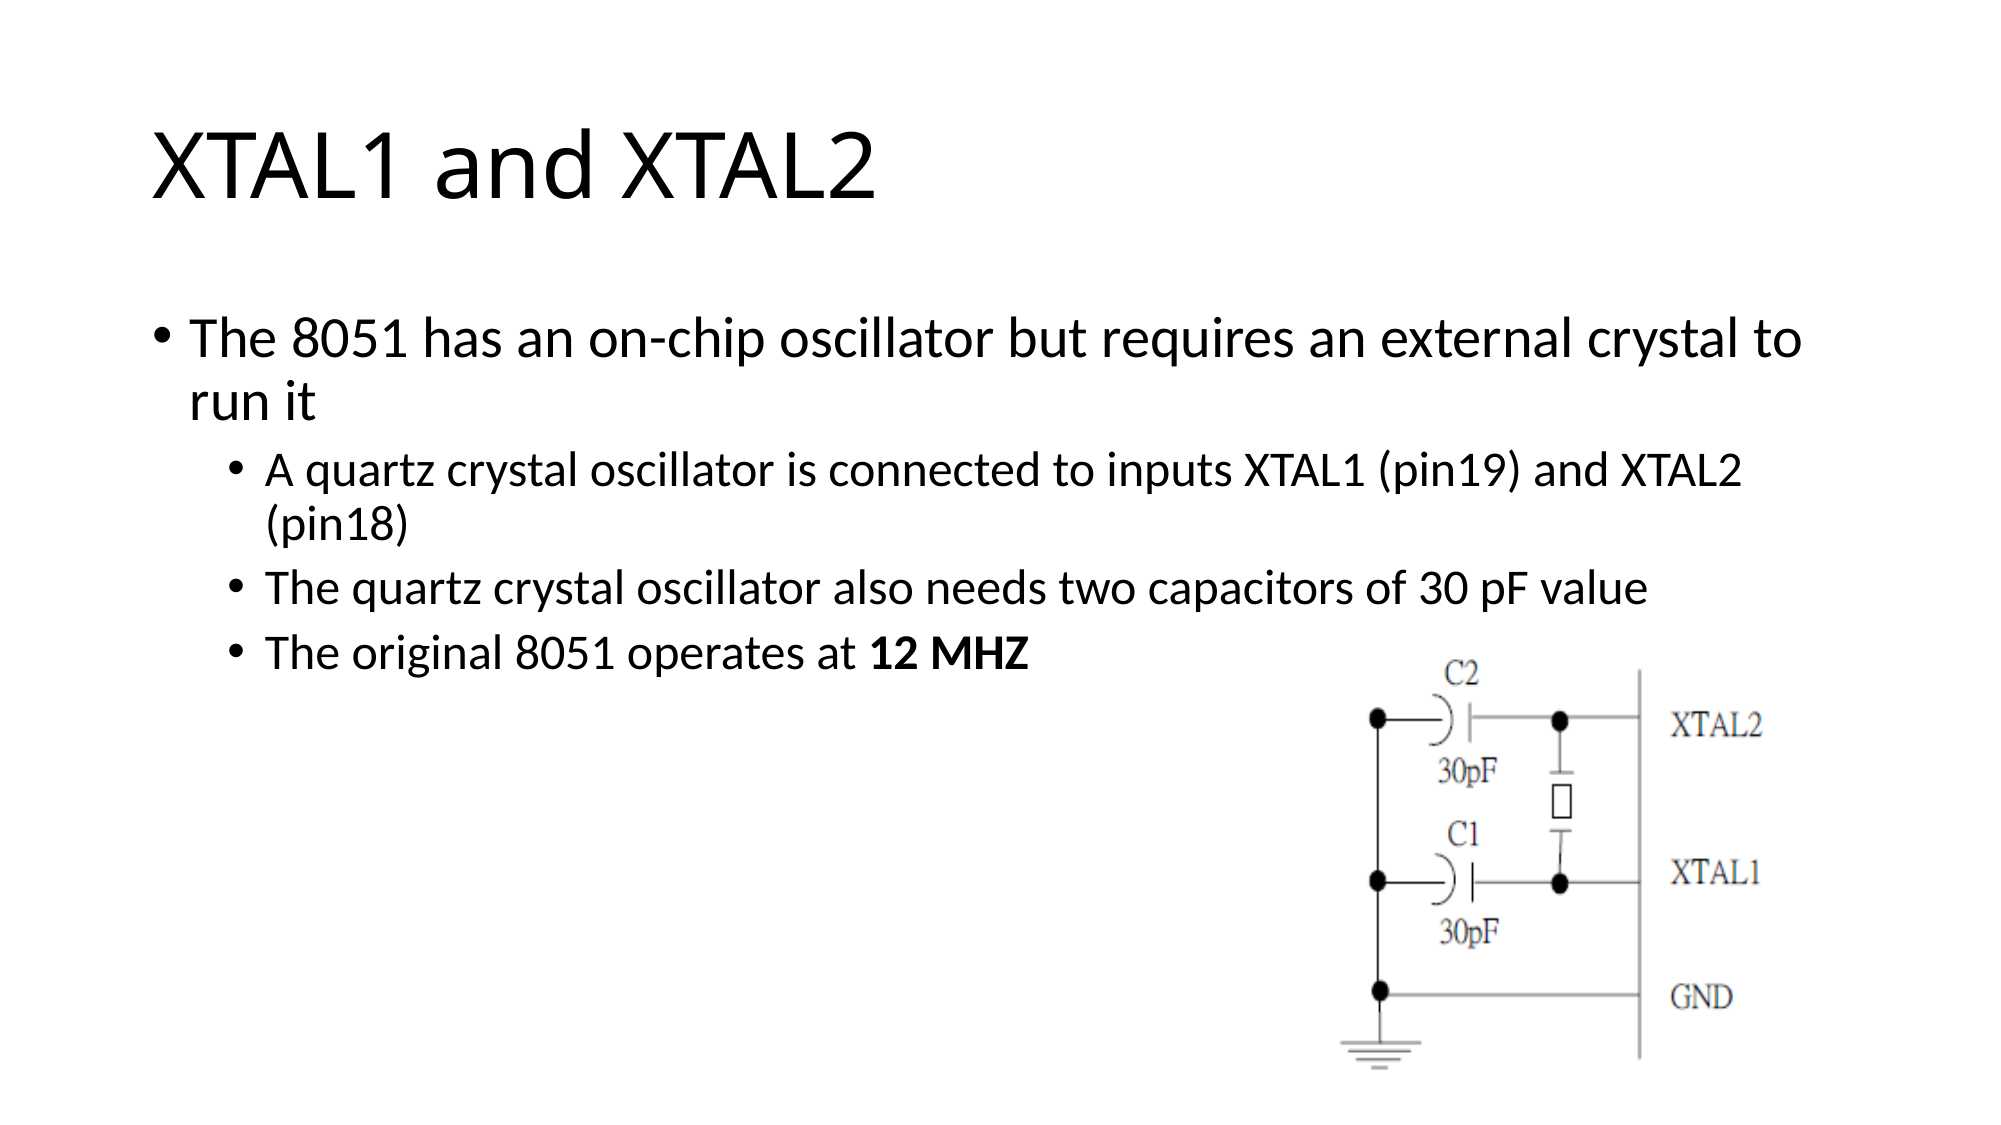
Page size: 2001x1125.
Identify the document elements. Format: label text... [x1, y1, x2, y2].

title XTAL1 and XTAL2 [137, 59, 1863, 278]
picture [1313, 637, 1783, 1095]
list The 8051 has an on-chip oscillator but requires an external crystal to run it A quartz crystal oscillator is connected to inputs XTAL1 (pin19) and XTAL2 (pin18) The quartz crystal oscillator also needs two capacitors of 30 pF value The original 8051 operates at 12 MHZ [137, 299, 1863, 1014]
